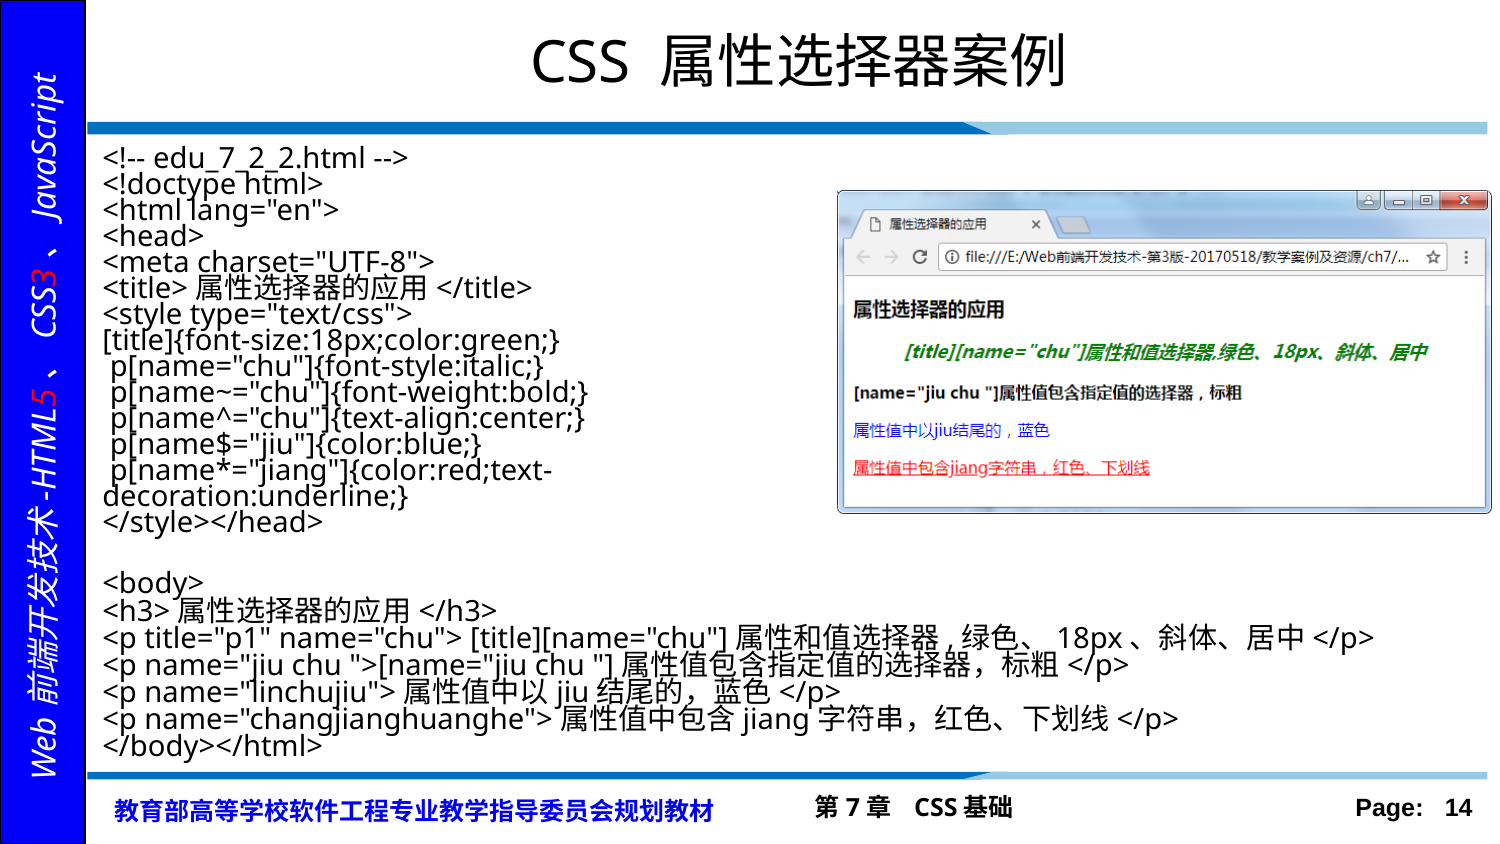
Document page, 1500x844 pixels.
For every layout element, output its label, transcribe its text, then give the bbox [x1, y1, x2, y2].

picture [837, 189, 1492, 514]
text_box <!-- edu_7_2_2.html --> <!doctype html> <html lang="en"> <head> <meta charset="UTF-8"> <title>属性选择器的应用</title> <style type="text/css"> [title]{font-size:18px;color:green;} p[name="chu"]{font-style:italic;} p[name~="chu"]{font-weight:bold;} p[name^="chu"]{text-align:center;} p[name$="jiu"]{color:blue;} p[name*="jiang"]{color:red;text-decoration:underline;} </style></head> [87, 140, 825, 546]
title CSS 属性选择器案例 [161, 11, 1436, 106]
text_box <body> <h3>属性选择器的应用</h3> <p title="p1" name="chu"> [title][name="chu"]属性和值选择器,绿色、18px、斜体、居中</p> <p name="jiu chu ">[name="jiu chu "]属性值包含指定值的选择器，标粗</p> <p name="linchujiu">属性值中以jiu结尾的，蓝色</p> <p name="changjianghuanghe">属性值中包含jiang字符串，红色、下划线</p> </body></html> [87, 565, 1488, 770]
